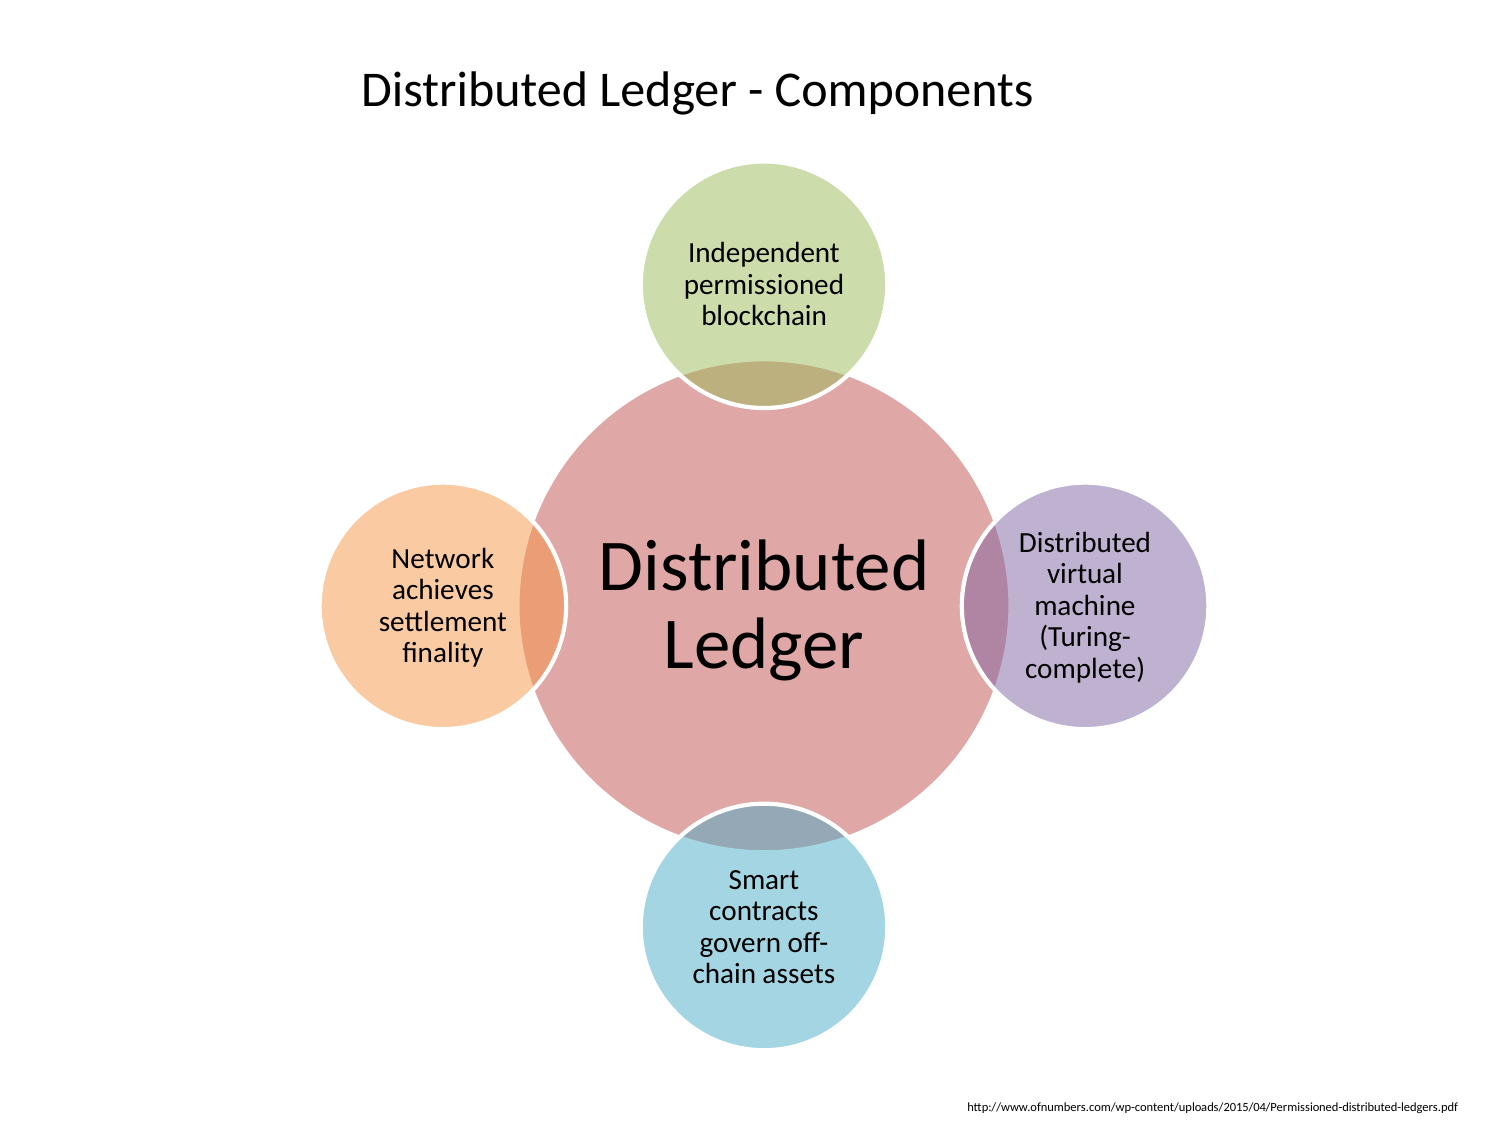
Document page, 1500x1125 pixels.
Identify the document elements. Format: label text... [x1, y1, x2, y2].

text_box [263, 161, 1265, 1051]
text_box http://www.ofnumbers.com/wp-content/uploads/2015/04/Permissioned-distributed-ledgers.pdf [952, 1091, 1473, 1122]
text_box Distributed Ledger - Components [346, 48, 1292, 124]
